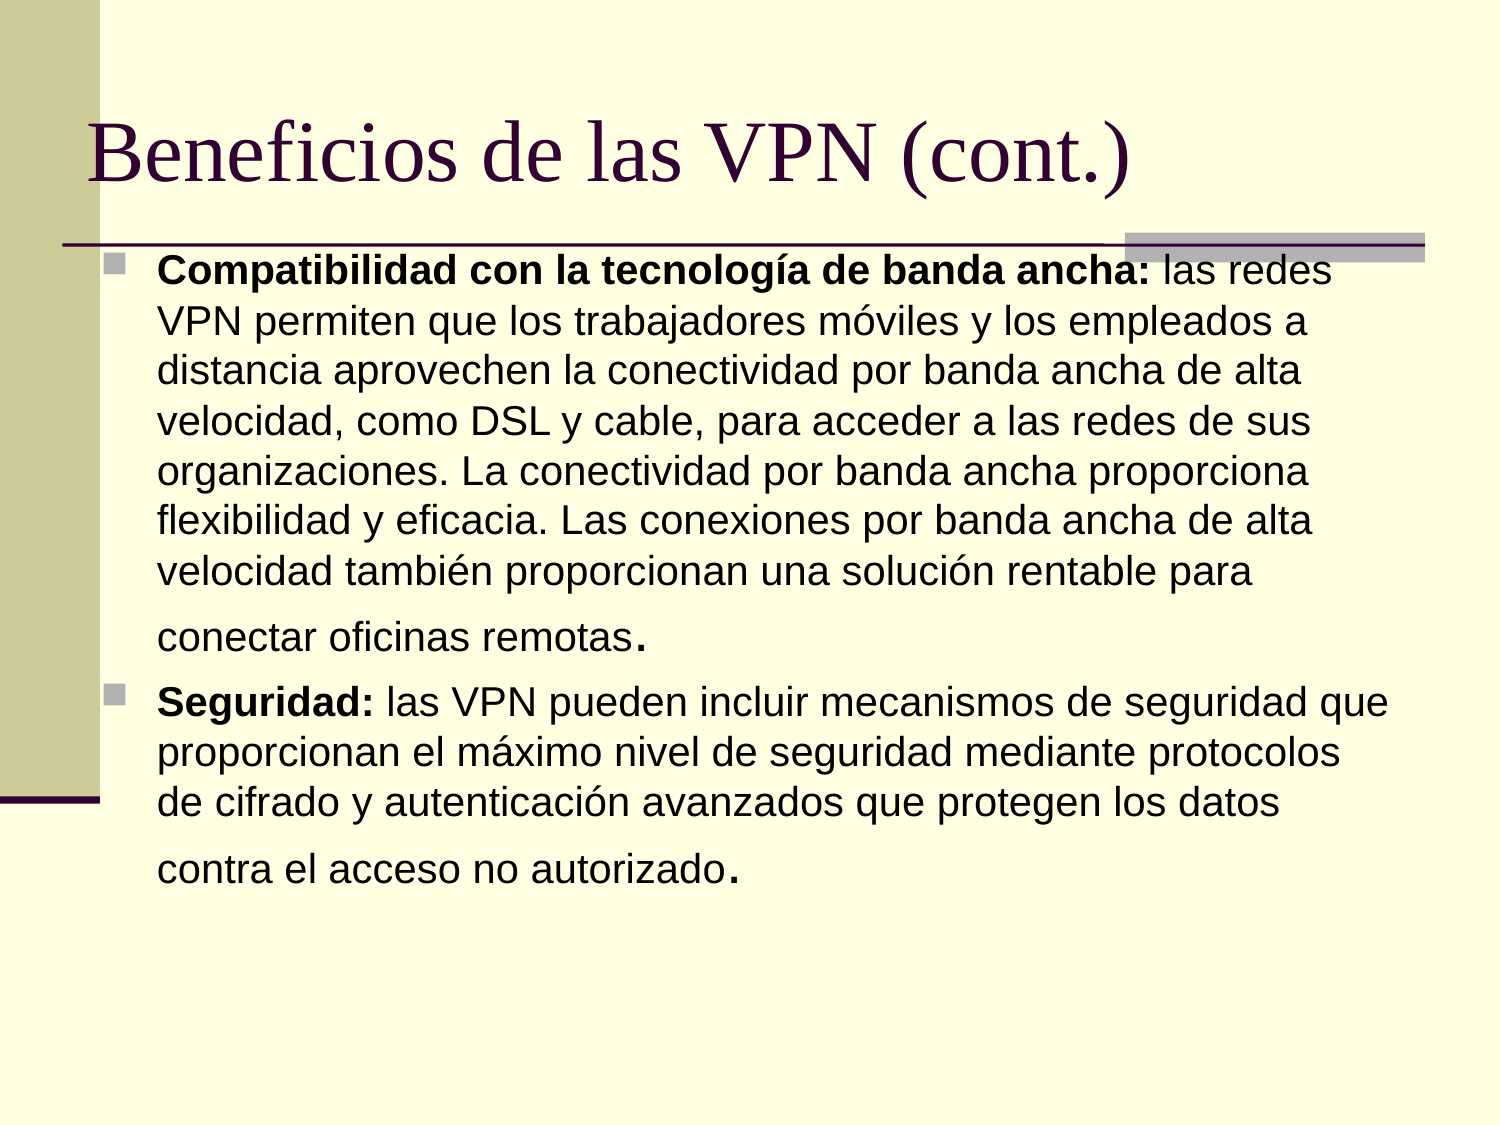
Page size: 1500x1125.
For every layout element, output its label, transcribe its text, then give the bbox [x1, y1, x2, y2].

title Beneficios de las VPN (cont.) [71, 77, 1408, 215]
list Compatibilidad con la tecnología de banda ancha: las redes VPN permiten que los trabajadores móviles y los empleados a distancia aprovechen la conectividad por banda ancha de alta velocidad, como DSL y cable, para acceder a las redes de sus organizaciones. La conectividad por banda ancha proporciona flexibilidad y eficacia. Las conexiones por banda ancha de alta velocidad también proporcionan una solución rentable para conectar oficinas remotas. Seguridad: las VPN pueden incluir mecanismos de seguridad que proporcionan el máximo nivel de seguridad mediante protocolos de cifrado y autenticación avanzados que protegen los datos contra el acceso no autorizado. [85, 235, 1415, 1080]
